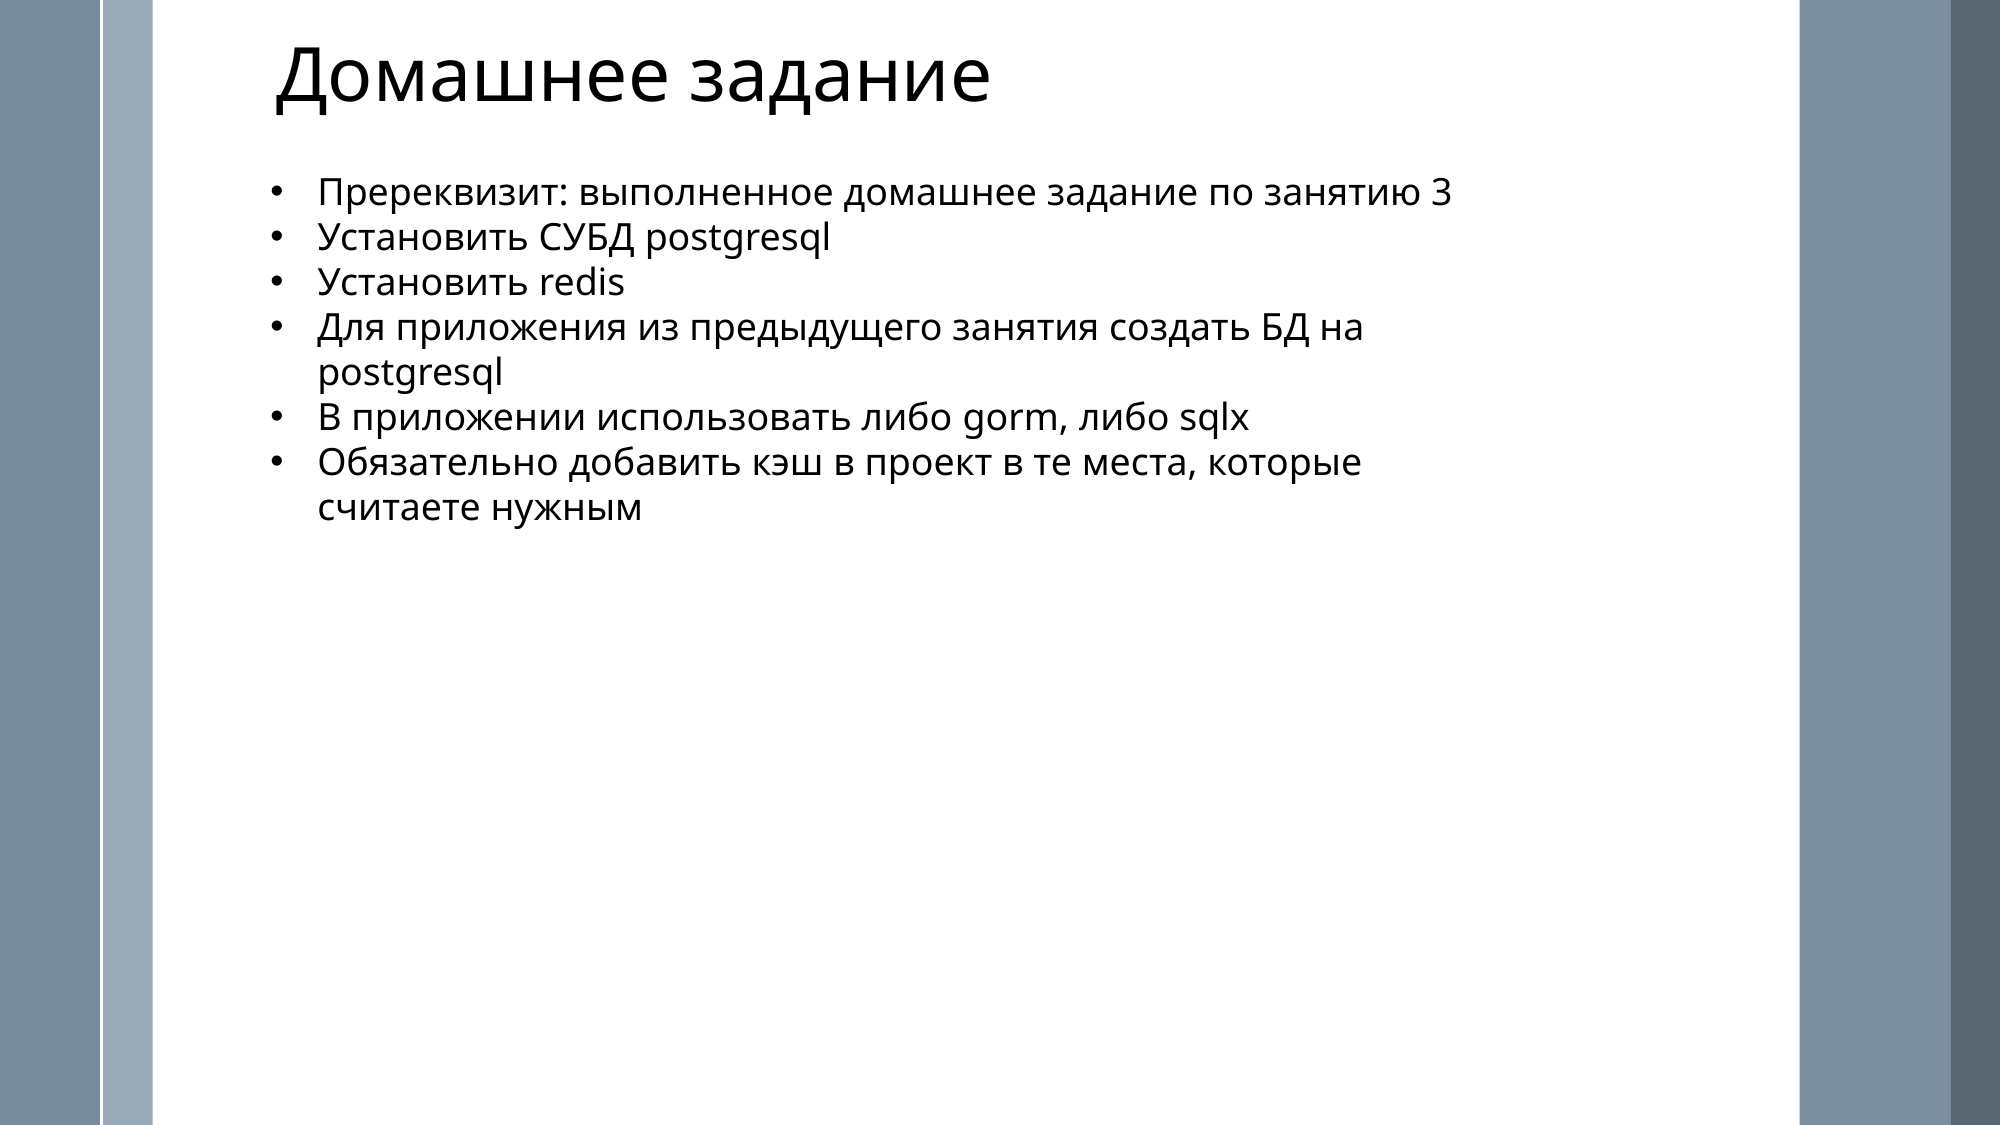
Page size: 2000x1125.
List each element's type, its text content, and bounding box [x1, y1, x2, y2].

text_box Пререквизит: выполненное домашнее задание по занятию 3 Установить СУБД postgresql Установить redis Для приложения из предыдущего занятия создать БД на postgresql В приложении использовать либо gorm, либо sqlx Обязательно добавить кэш в проект в те места, которые считаете нужным [255, 160, 1544, 581]
text_box Домашнее задание [261, 29, 1867, 233]
